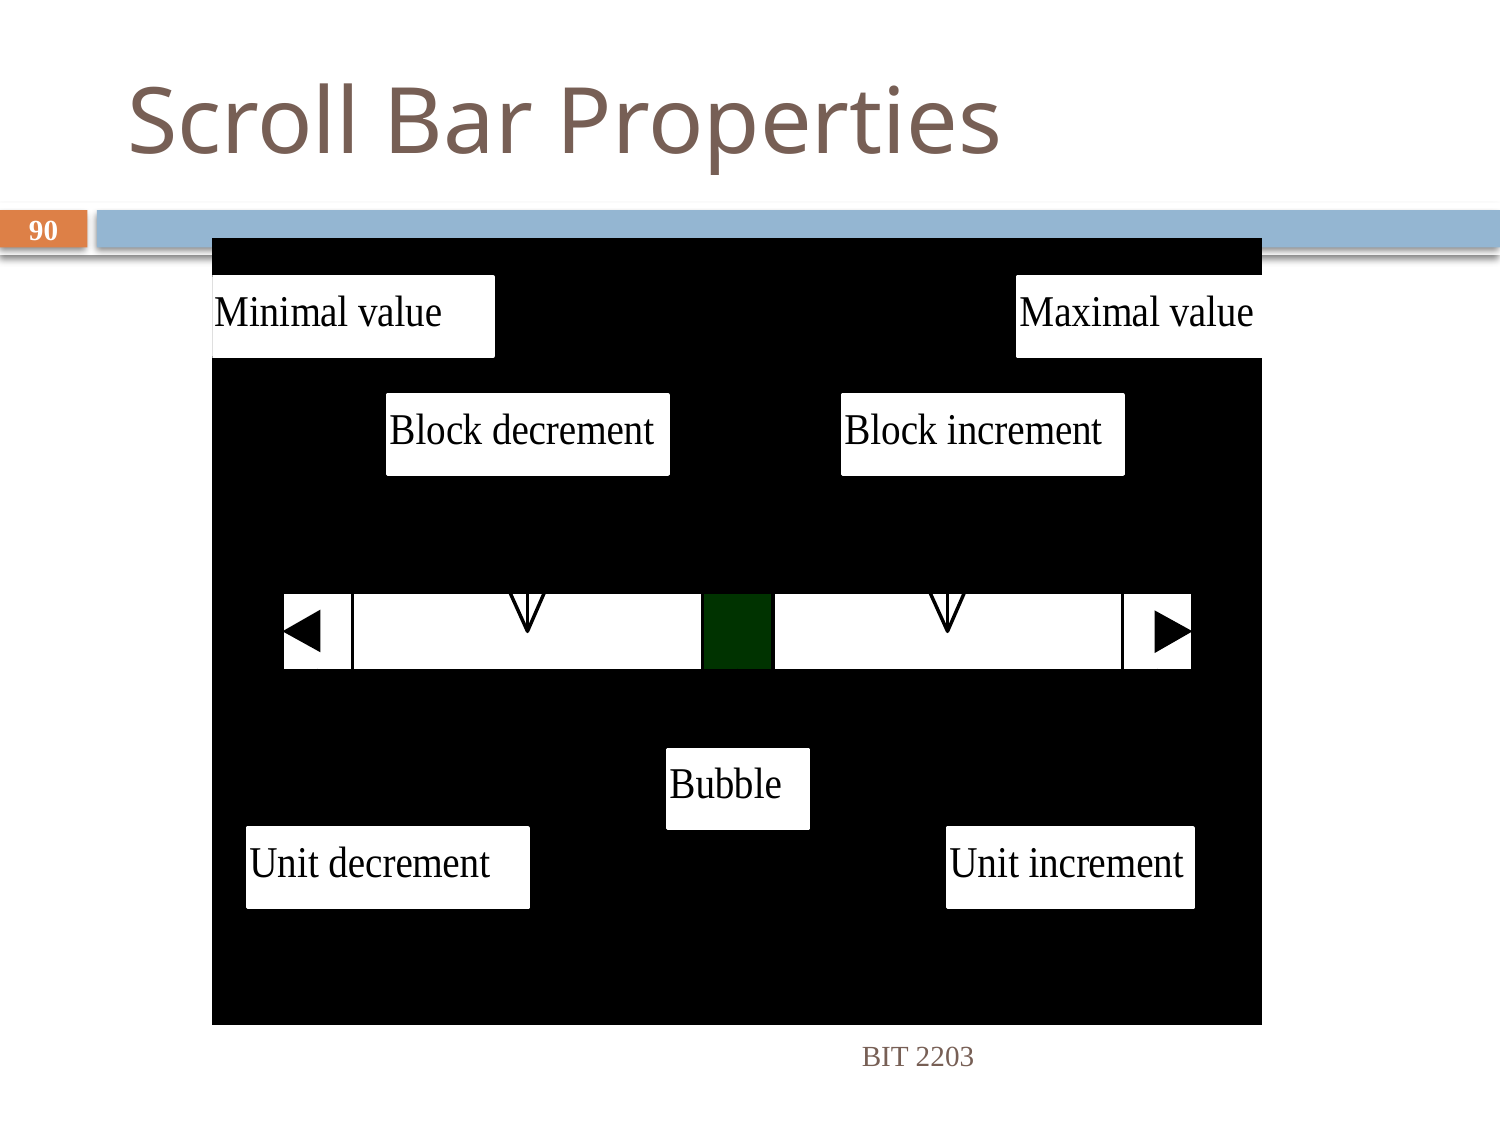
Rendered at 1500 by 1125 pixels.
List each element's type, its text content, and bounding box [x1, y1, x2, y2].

footer BIT 2203 [99, 1024, 990, 1085]
title Scroll Bar Properties [112, 0, 1388, 235]
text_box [212, 237, 1263, 1026]
slide_number 90 [0, 208, 88, 249]
